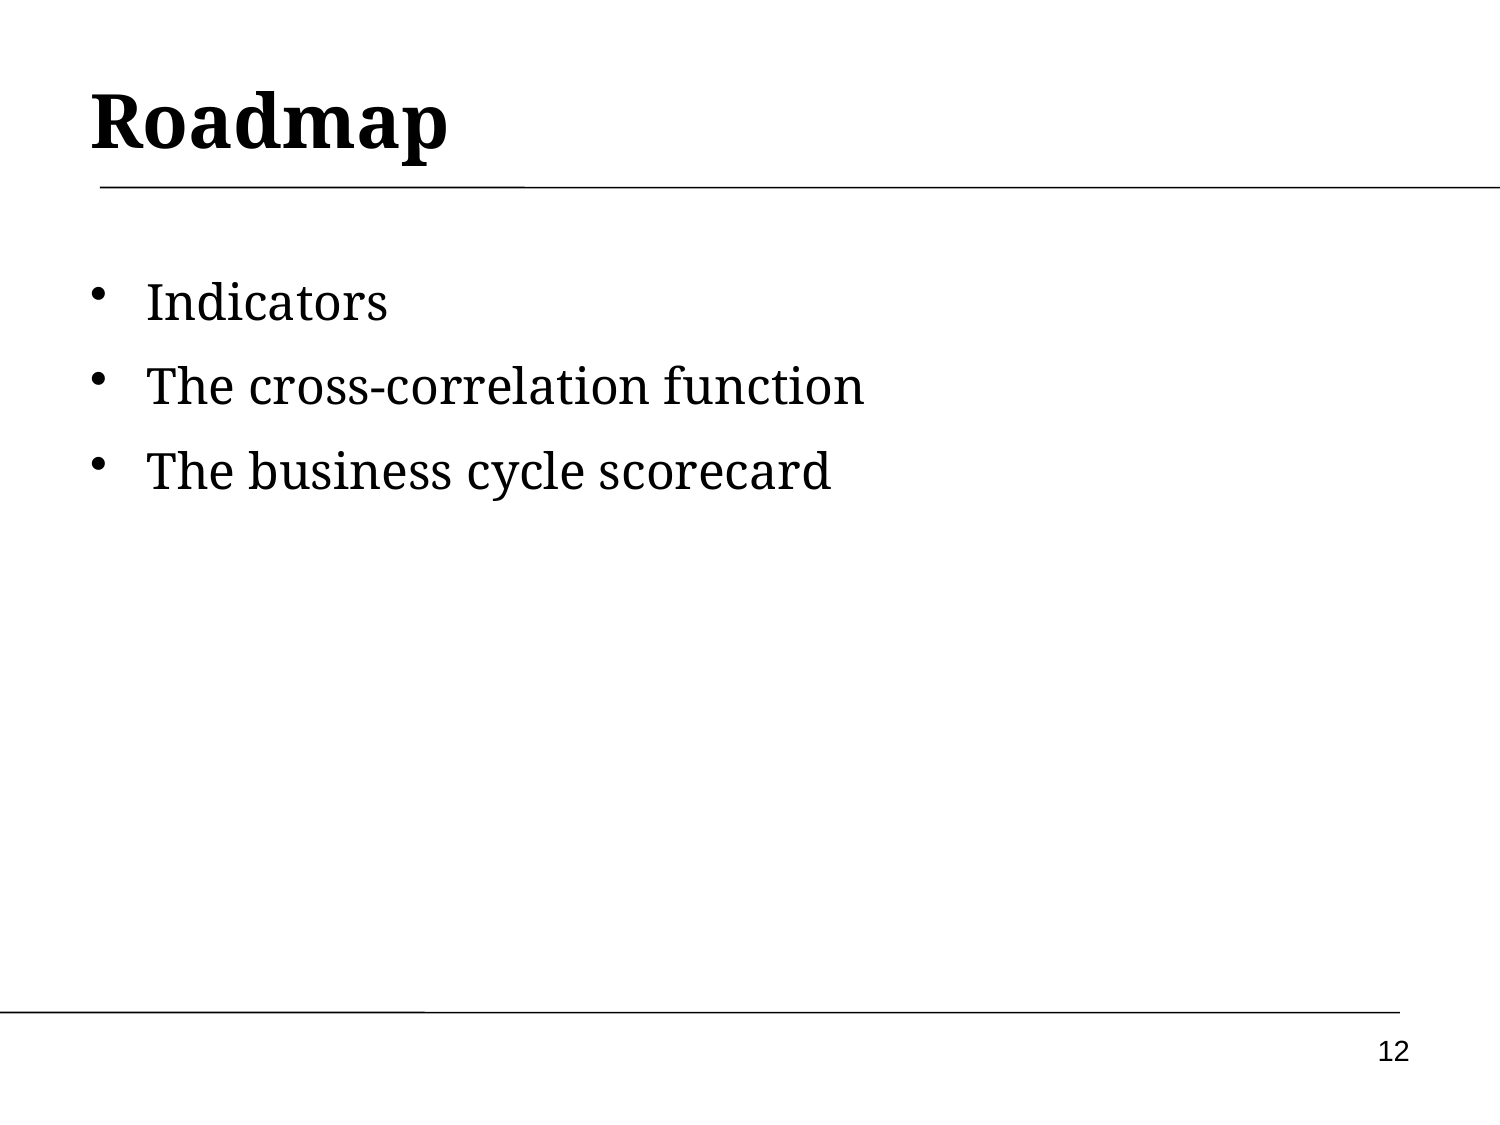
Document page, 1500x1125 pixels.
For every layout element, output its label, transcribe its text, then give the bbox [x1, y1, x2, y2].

slide_number 12 [1074, 1024, 1426, 1103]
title Roadmap [74, 49, 1426, 188]
list Indicators The cross-correlation function The business cycle scorecard [74, 262, 1301, 1006]
